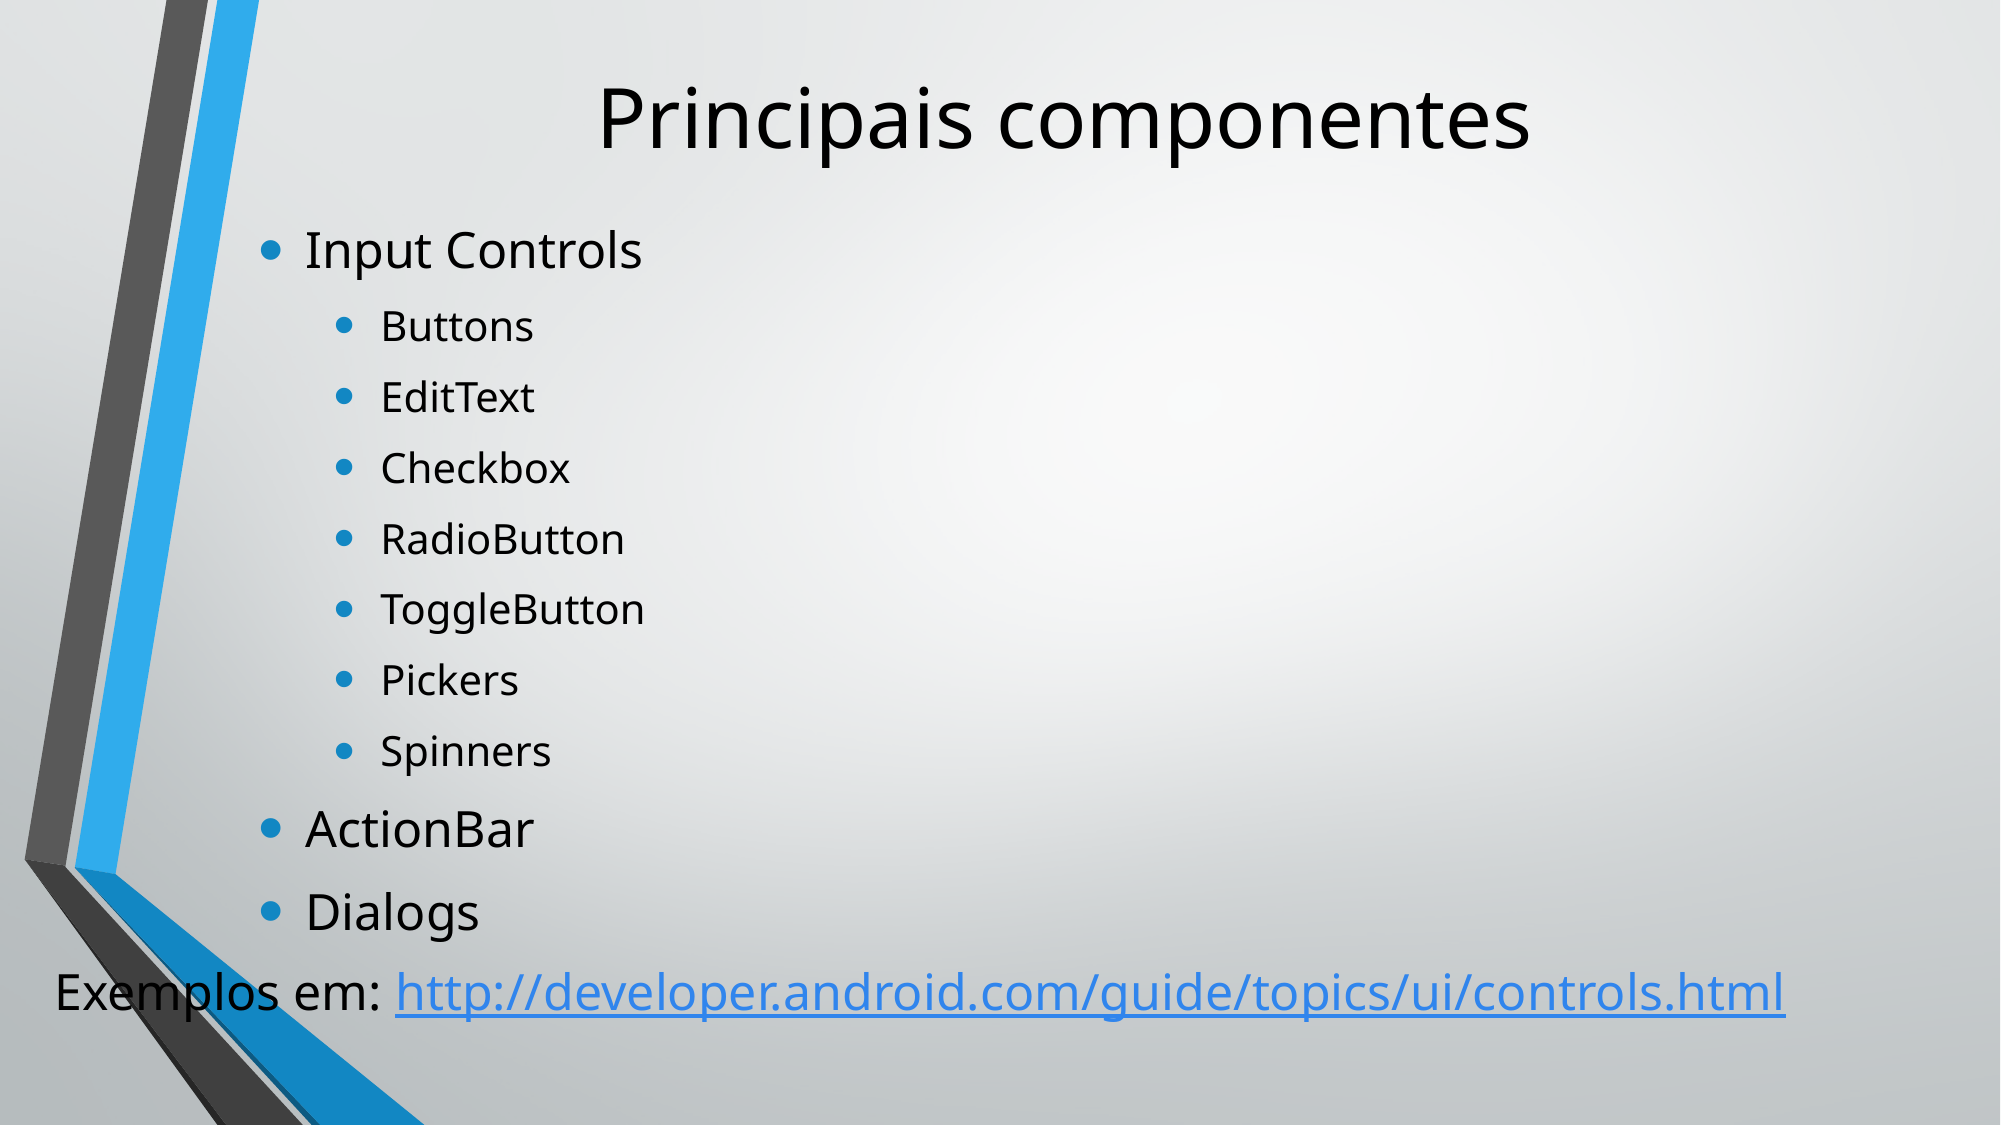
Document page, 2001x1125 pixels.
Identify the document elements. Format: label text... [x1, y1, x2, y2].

title Principais componentes [243, 0, 1887, 209]
text_box Exemplos em: http://developer.android.com/guide/topics/ui/controls.html [39, 952, 1801, 1036]
list Input Controls Buttons EditText Checkbox RadioButton ToggleButton Pickers Spinners ActionBar Dialogs [243, 209, 1887, 950]
